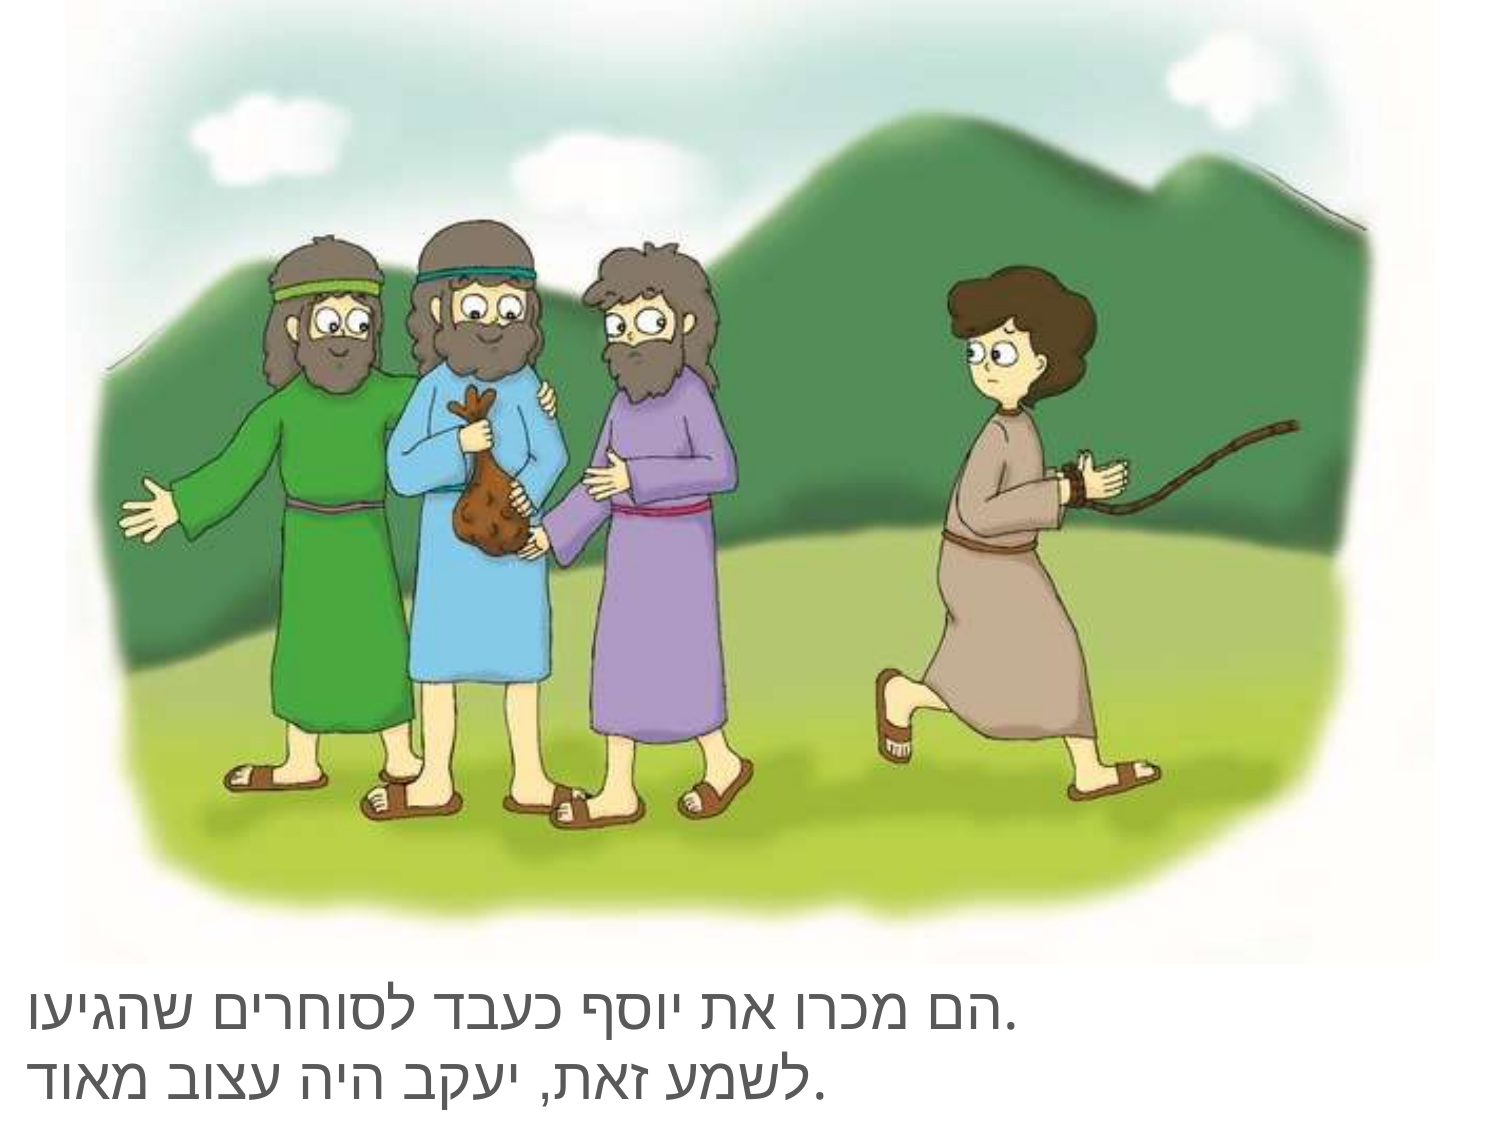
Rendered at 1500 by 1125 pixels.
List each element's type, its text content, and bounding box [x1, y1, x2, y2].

text_box הם מכרו את יוסף כעבד לסוחרים שהגיעו. לשמע זאת, יעקב היה עצוב מאוד. [11, 964, 1498, 1119]
picture [64, 0, 1436, 965]
